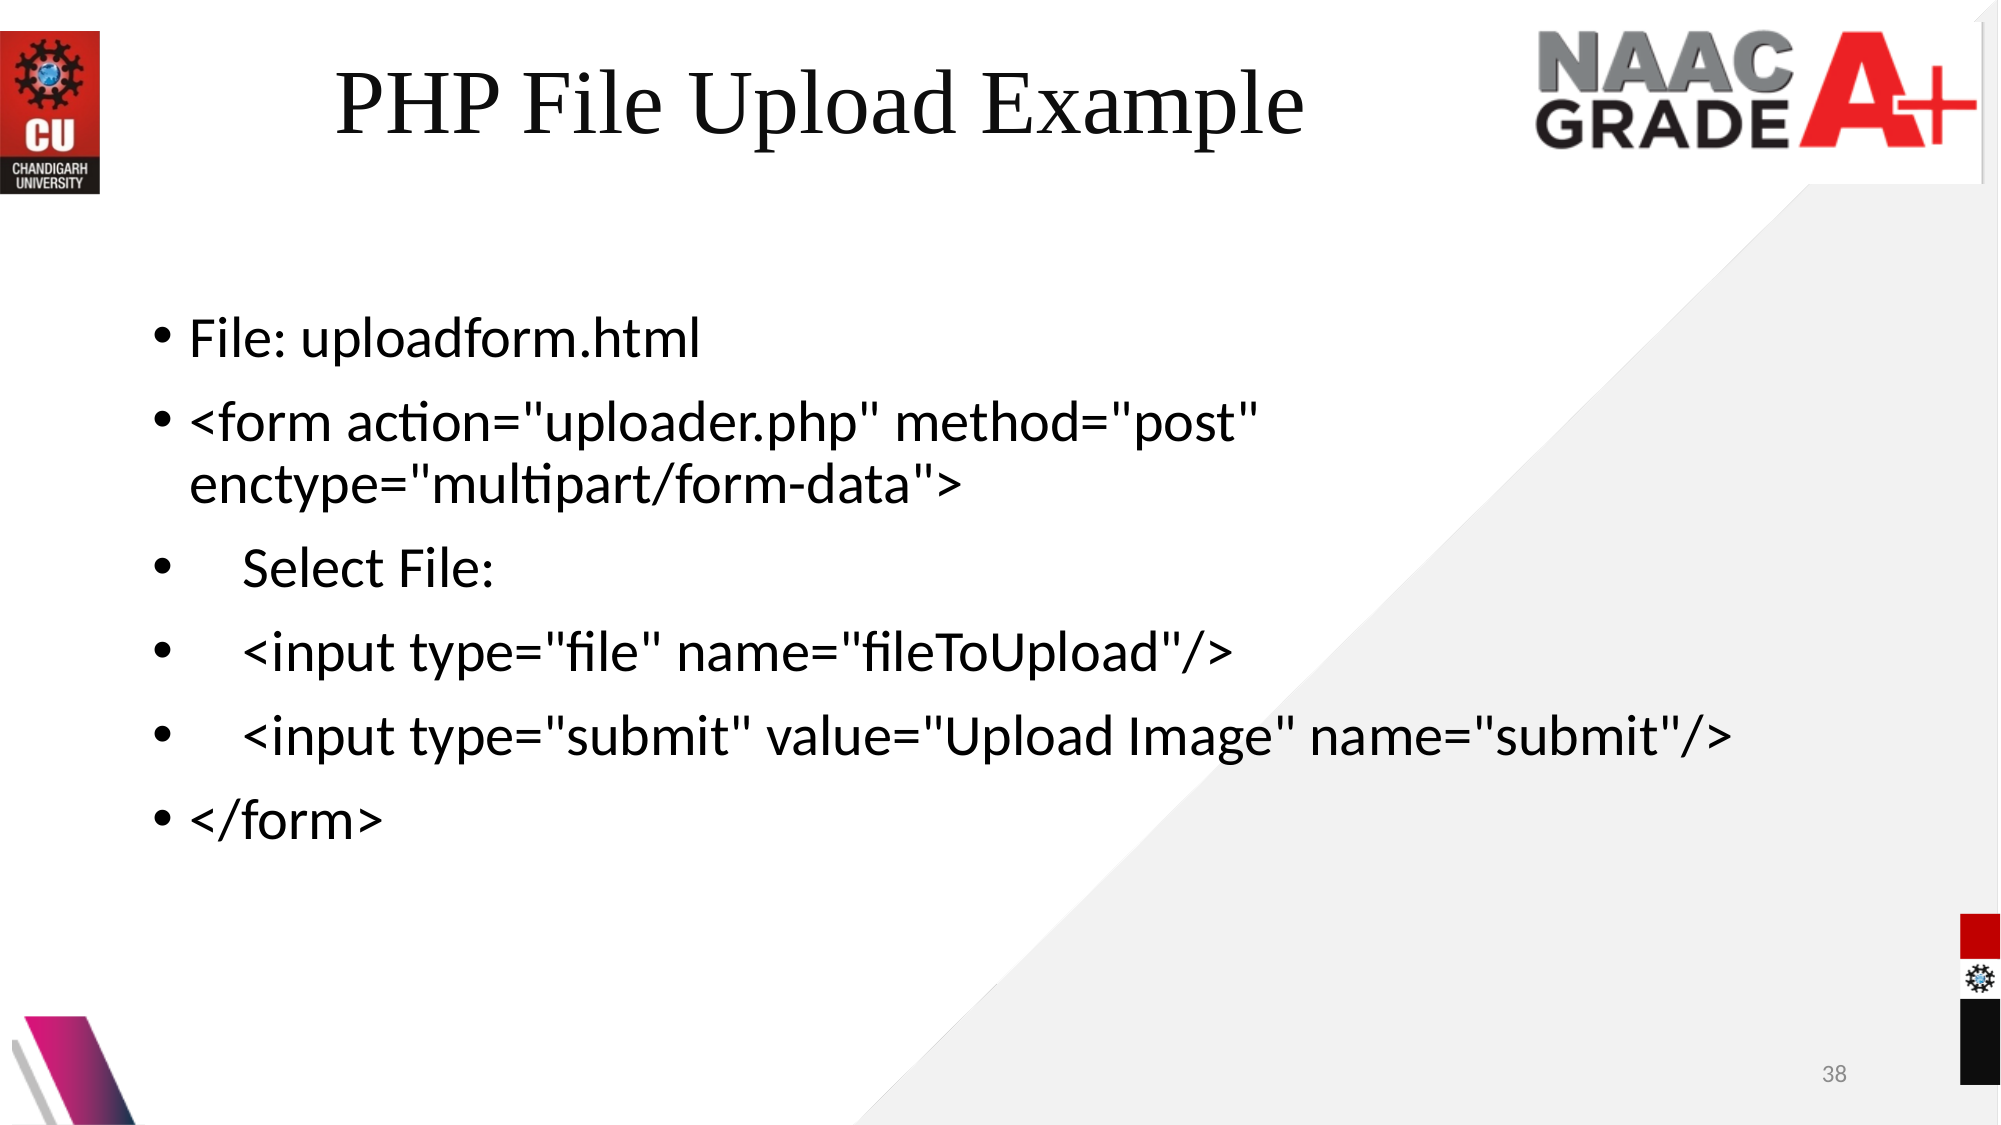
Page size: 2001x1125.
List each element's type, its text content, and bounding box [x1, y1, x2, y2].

picture [0, 0, 2001, 1125]
slide_number 38 [1412, 1042, 1863, 1103]
list File: uploadform.html <form action="uploader.php" method="post" enctype="multipart/form-data"> Select File: <input type="file" name="fileToUpload"/> <input type="submit" value="Upload Image" name="submit"/> </form> [137, 299, 1863, 1014]
title PHP File Upload Example [137, 22, 1505, 185]
